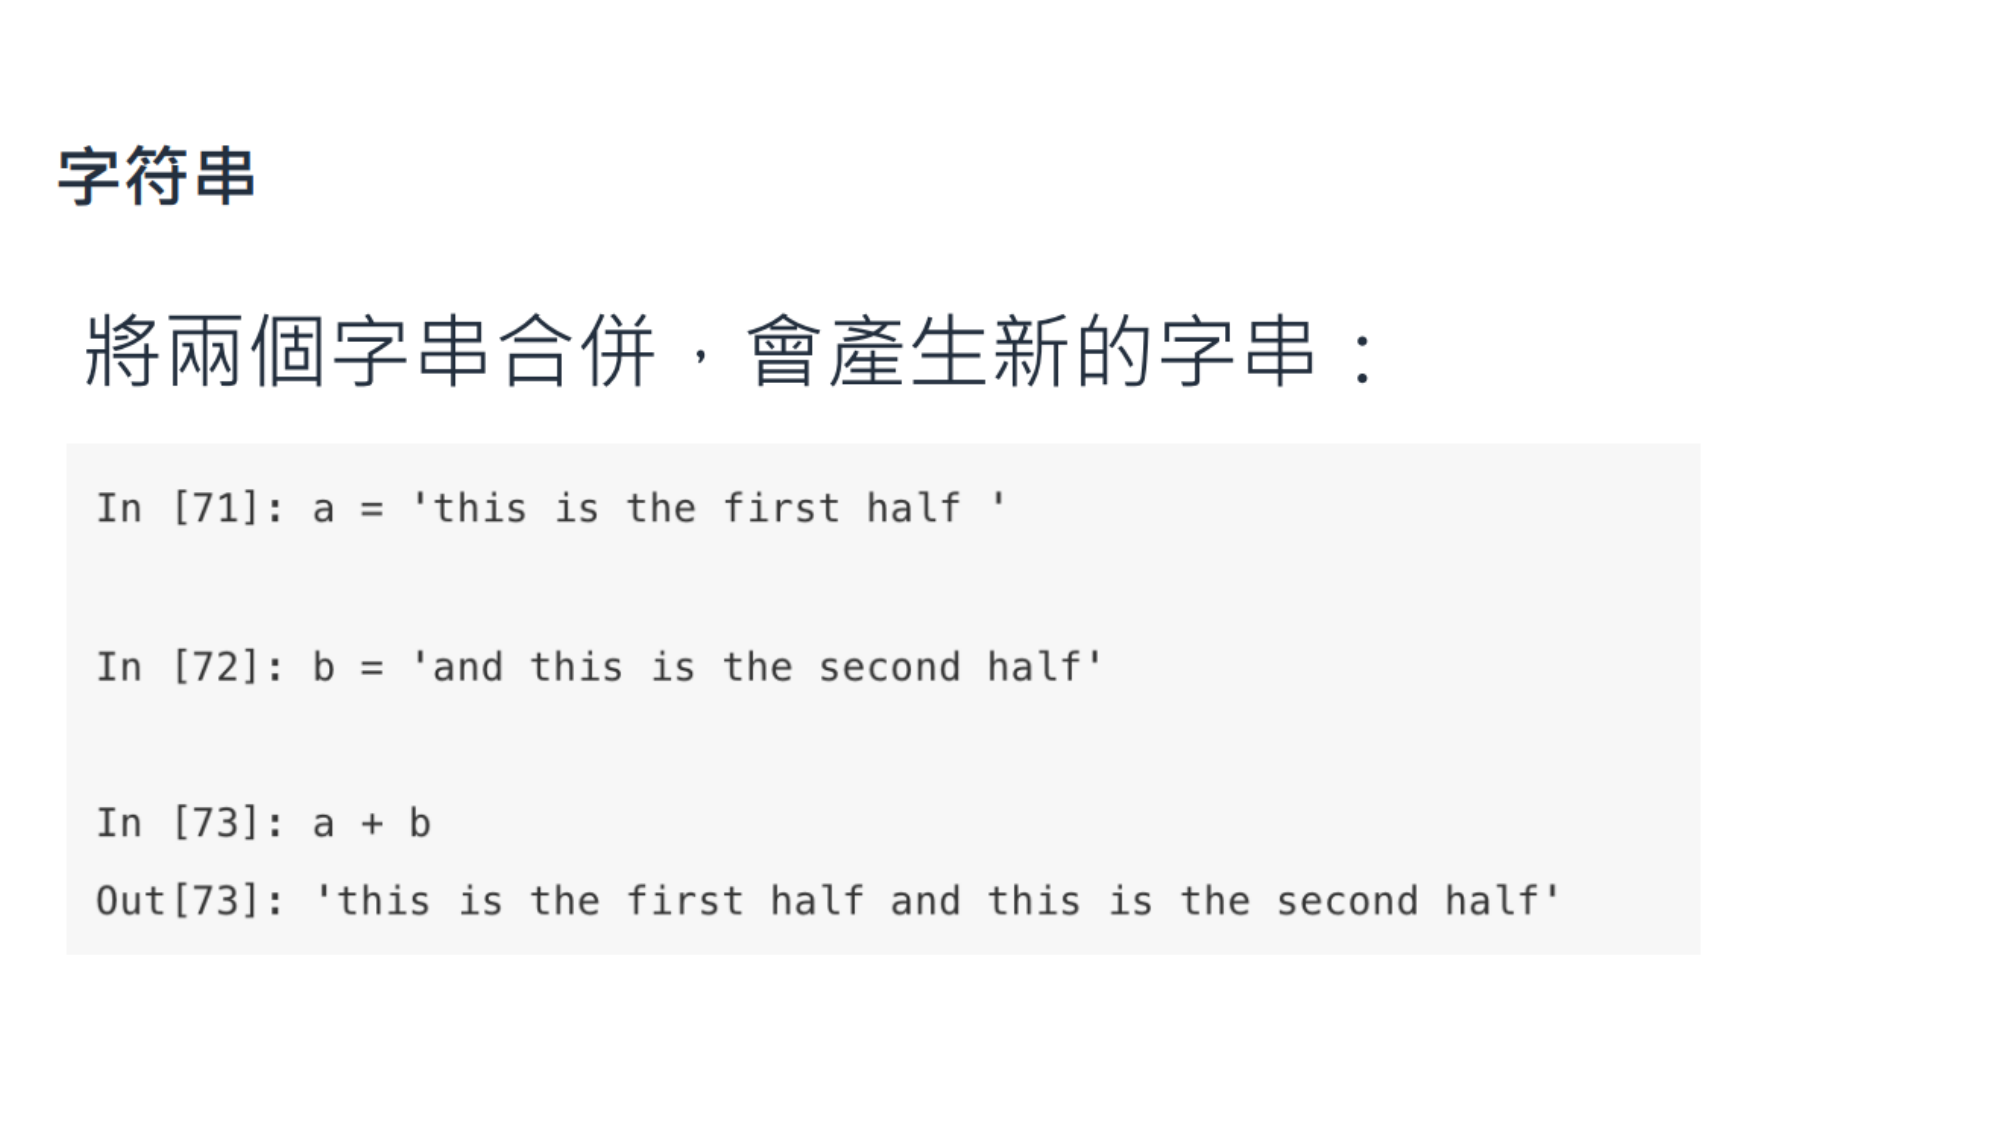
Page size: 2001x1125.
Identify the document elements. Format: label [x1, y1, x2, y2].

picture [0, 97, 2000, 1028]
